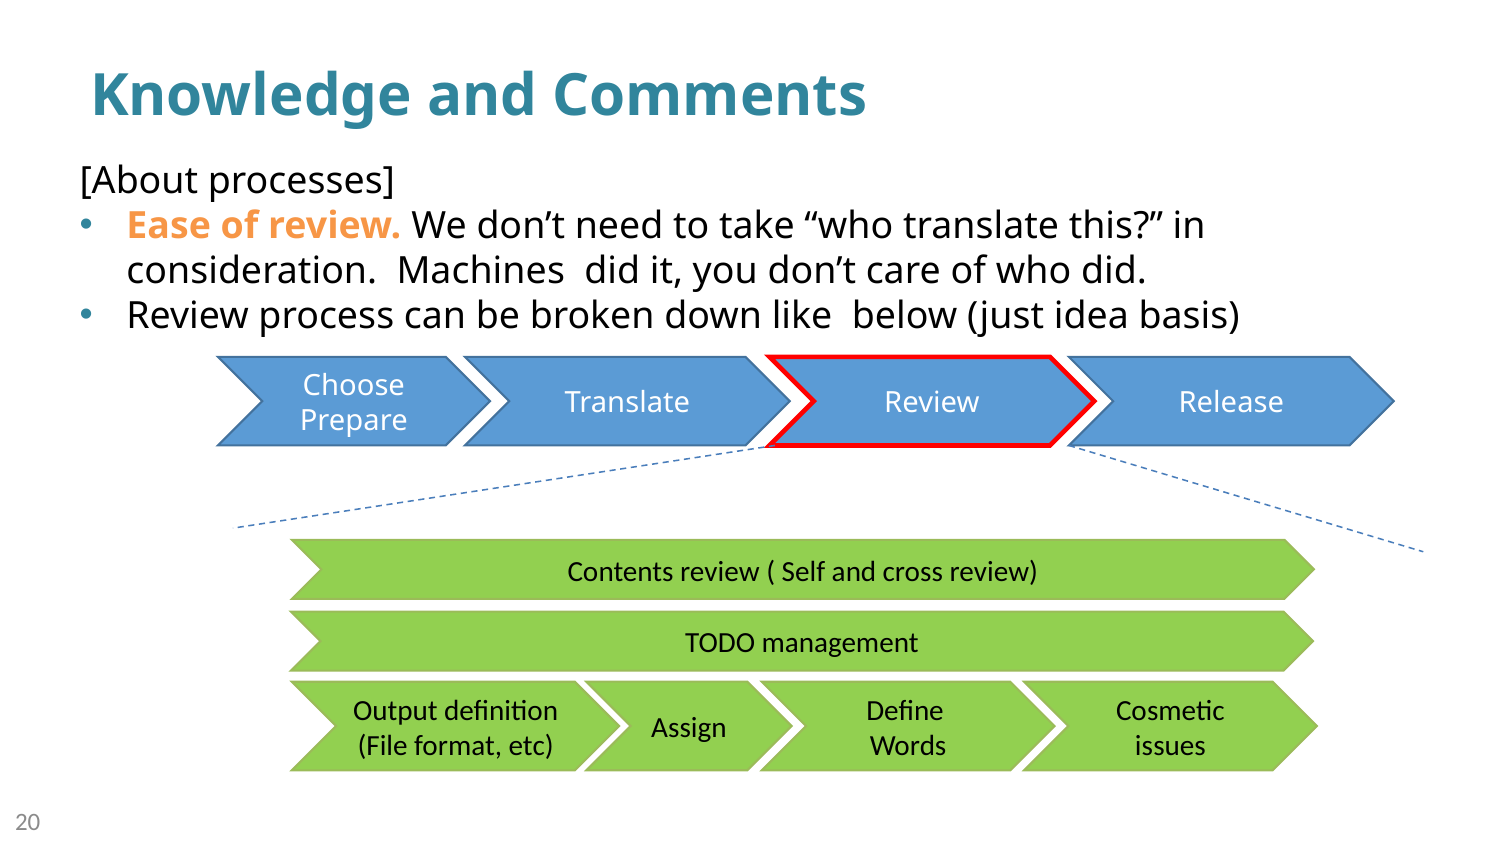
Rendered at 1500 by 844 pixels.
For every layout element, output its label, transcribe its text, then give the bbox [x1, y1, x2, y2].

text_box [1068, 445, 1424, 552]
text_box Choose Prepare [217, 356, 491, 446]
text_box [232, 445, 776, 529]
text_box Release [1068, 356, 1394, 443]
title Knowledge and Comments [75, 33, 1425, 148]
text_box [About processes] Ease of review. We don’t need to take “who translate this?” in consideration. Machines did it, you don’t care of who did. Review process can be broken down like below (just idea basis) [64, 148, 1459, 434]
text_box Translate [464, 356, 790, 443]
text_box Output definition (File format, etc) [291, 681, 620, 771]
text_box Assign [586, 681, 792, 771]
slide_number 20 [0, 798, 350, 843]
text_box Define Words [761, 681, 1055, 771]
text_box TODO management [290, 611, 1314, 671]
text_box Review [769, 356, 1095, 446]
text_box Contents review ( Self and cross review) [291, 539, 1314, 599]
text_box Cosmetic issues [1024, 681, 1317, 771]
